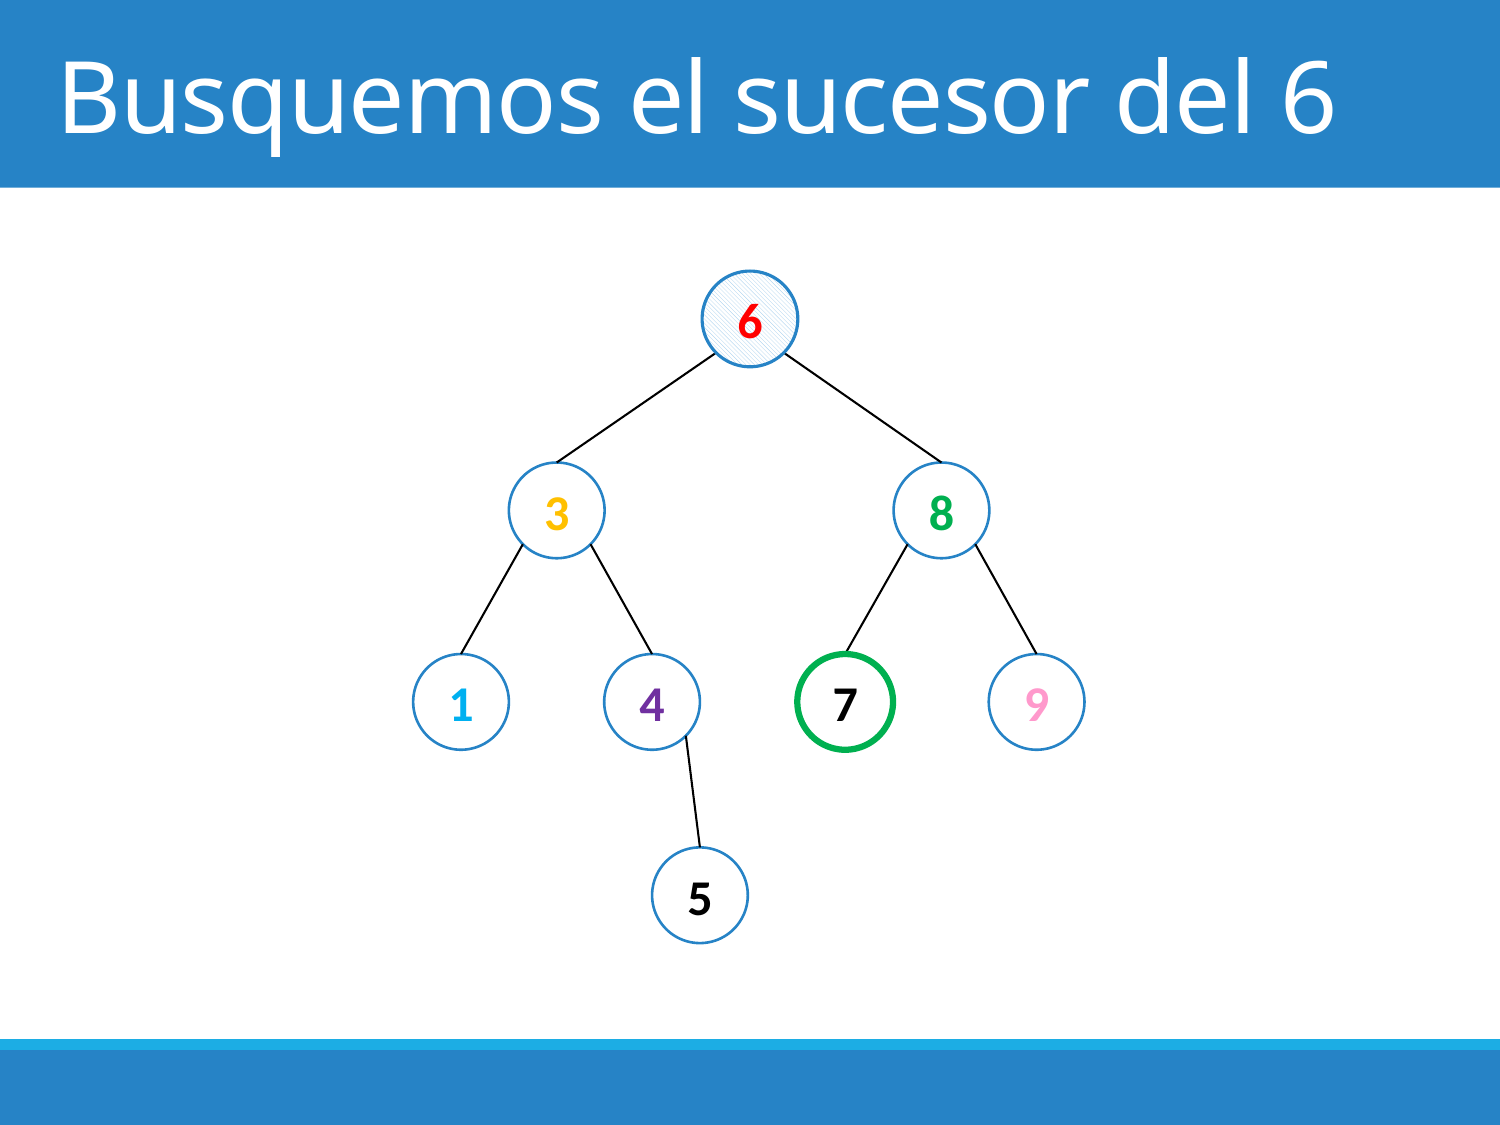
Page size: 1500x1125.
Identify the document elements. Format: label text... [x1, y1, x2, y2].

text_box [590, 543, 653, 655]
text_box 6 [700, 269, 800, 369]
text_box 4 [602, 653, 702, 752]
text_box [974, 543, 1038, 655]
title Busquemos el sucesor del 6 [41, 0, 1459, 188]
text_box 8 [892, 461, 991, 560]
text_box 5 [650, 846, 750, 945]
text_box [685, 735, 701, 848]
text_box 7 [796, 652, 895, 752]
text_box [844, 543, 909, 655]
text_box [556, 352, 717, 464]
text_box 1 [411, 652, 511, 752]
text_box 3 [507, 461, 606, 560]
text_box 9 [987, 653, 1086, 752]
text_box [460, 543, 524, 655]
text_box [783, 352, 942, 464]
